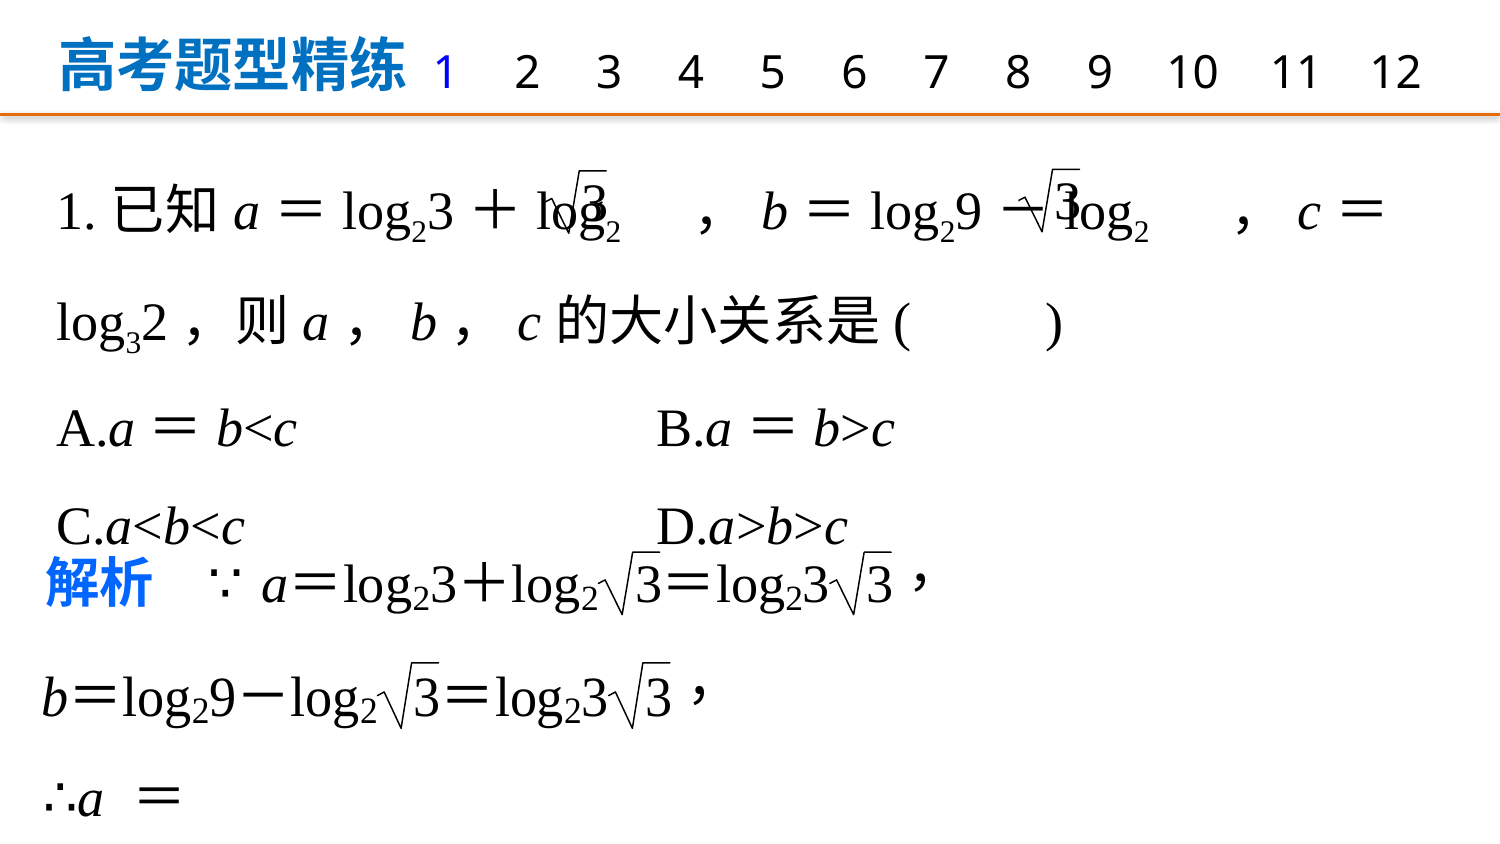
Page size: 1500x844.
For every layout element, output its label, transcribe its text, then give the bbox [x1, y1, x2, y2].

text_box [41, 657, 1136, 804]
text_box 12 [1353, 38, 1438, 109]
text_box 5 [738, 38, 808, 109]
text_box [544, 151, 644, 257]
text_box ∴a＝b. [28, 722, 215, 835]
text_box 高考题型精练 [43, 20, 423, 105]
text_box 2 [492, 38, 563, 109]
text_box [44, 534, 1141, 666]
text_box 1.已知a＝log23＋log2 ，b＝log29－log2 ，c＝log32，则a，b，c的大小关系是( ) A.a＝b<c B.a＝b>c C.a<b<c D.a>b>c [41, 130, 1418, 563]
text_box 9 [1065, 38, 1135, 109]
text_box 3 [574, 38, 644, 109]
text_box 8 [983, 38, 1053, 109]
text_box 1 [410, 38, 481, 109]
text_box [1018, 149, 1118, 256]
text_box 11 [1250, 41, 1342, 106]
text_box 10 [1147, 41, 1239, 106]
text_box 7 [901, 38, 972, 109]
text_box 6 [819, 38, 890, 109]
text_box 4 [656, 38, 726, 109]
